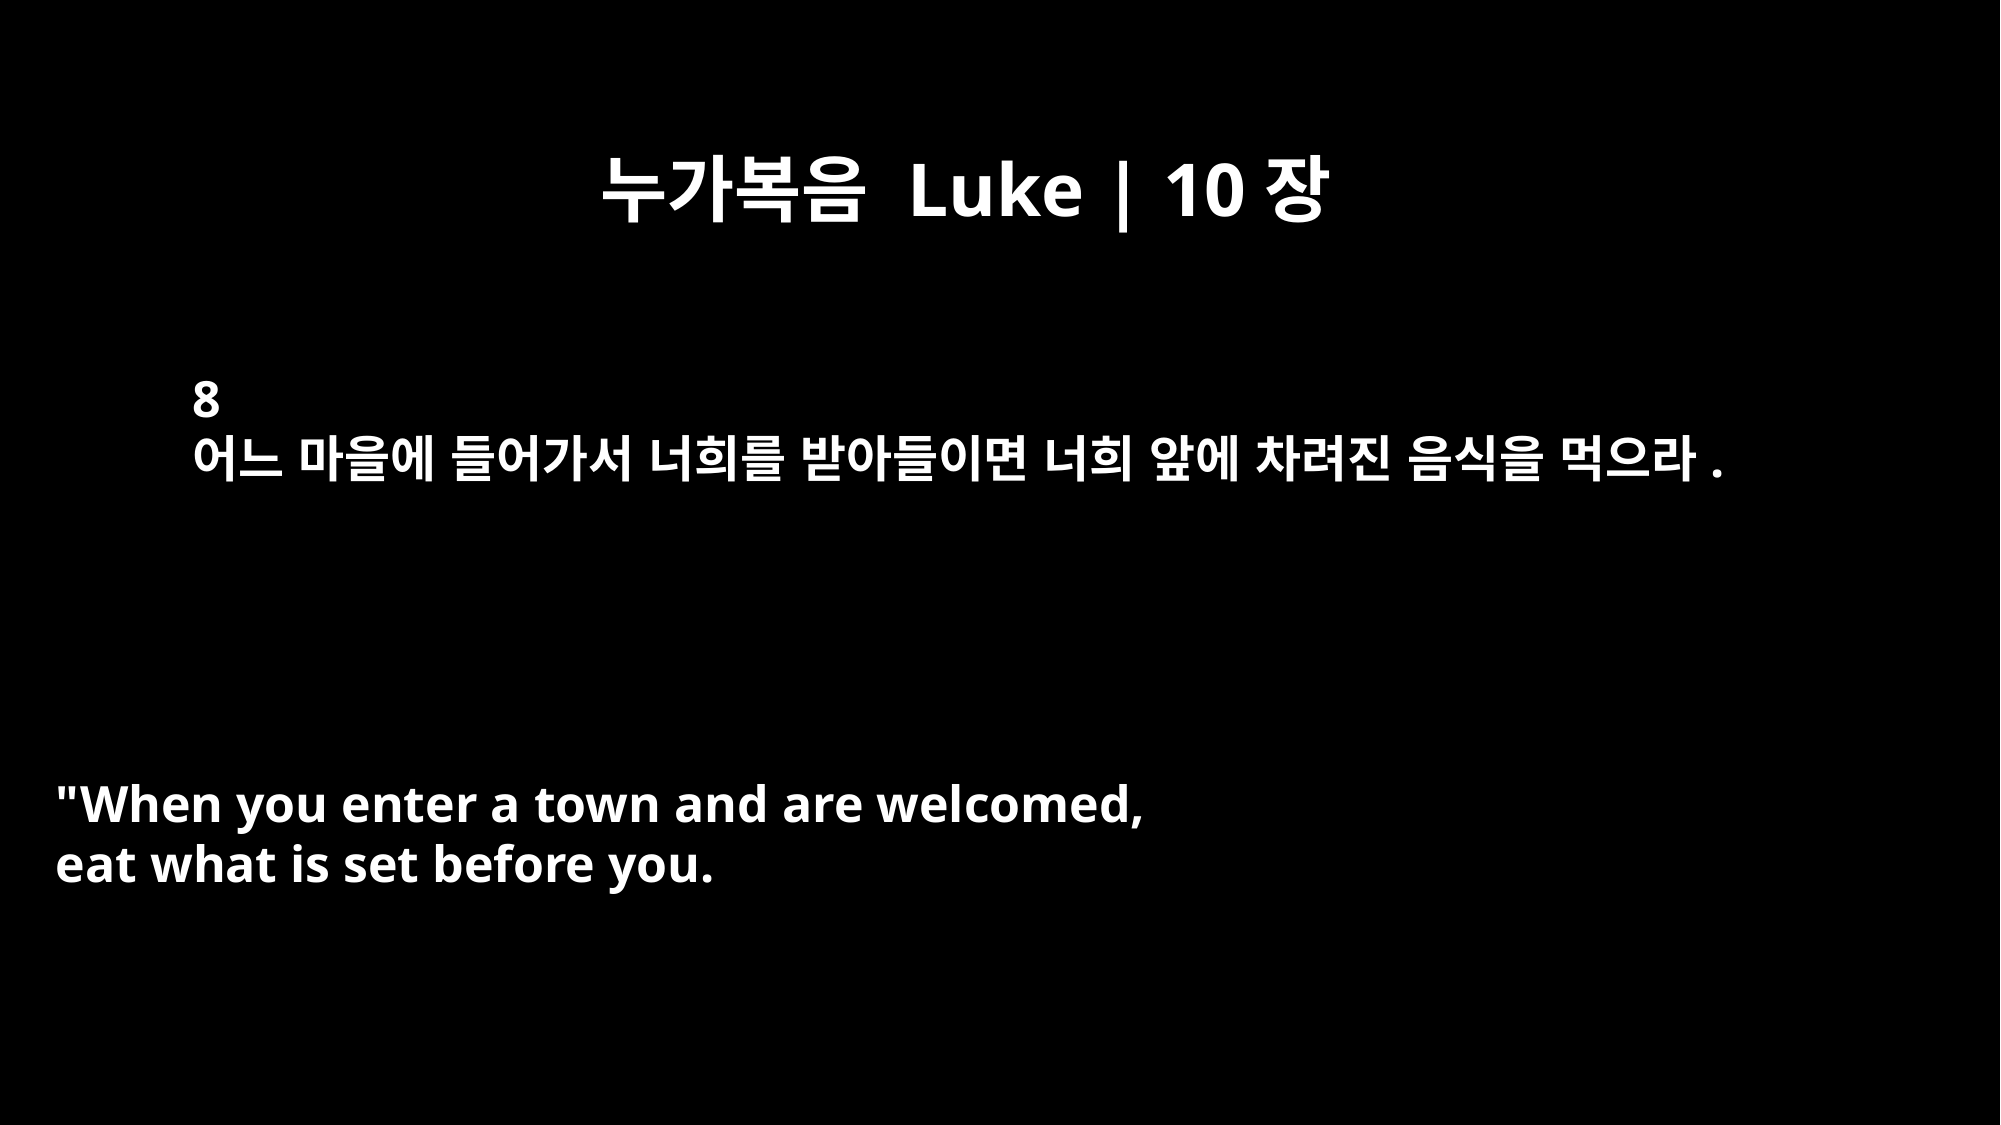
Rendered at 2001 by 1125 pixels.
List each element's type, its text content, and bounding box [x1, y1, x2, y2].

text_box "When you enter a town and are welcomed, eat what is set before you. [40, 764, 1174, 900]
text_box 누가복음 Luke | 10장 [585, 136, 1347, 239]
text_box 8 어느 마을에 들어가서 너희를 받아들이면 너희 앞에 차려진 음식을 먹으라. [177, 359, 1740, 495]
